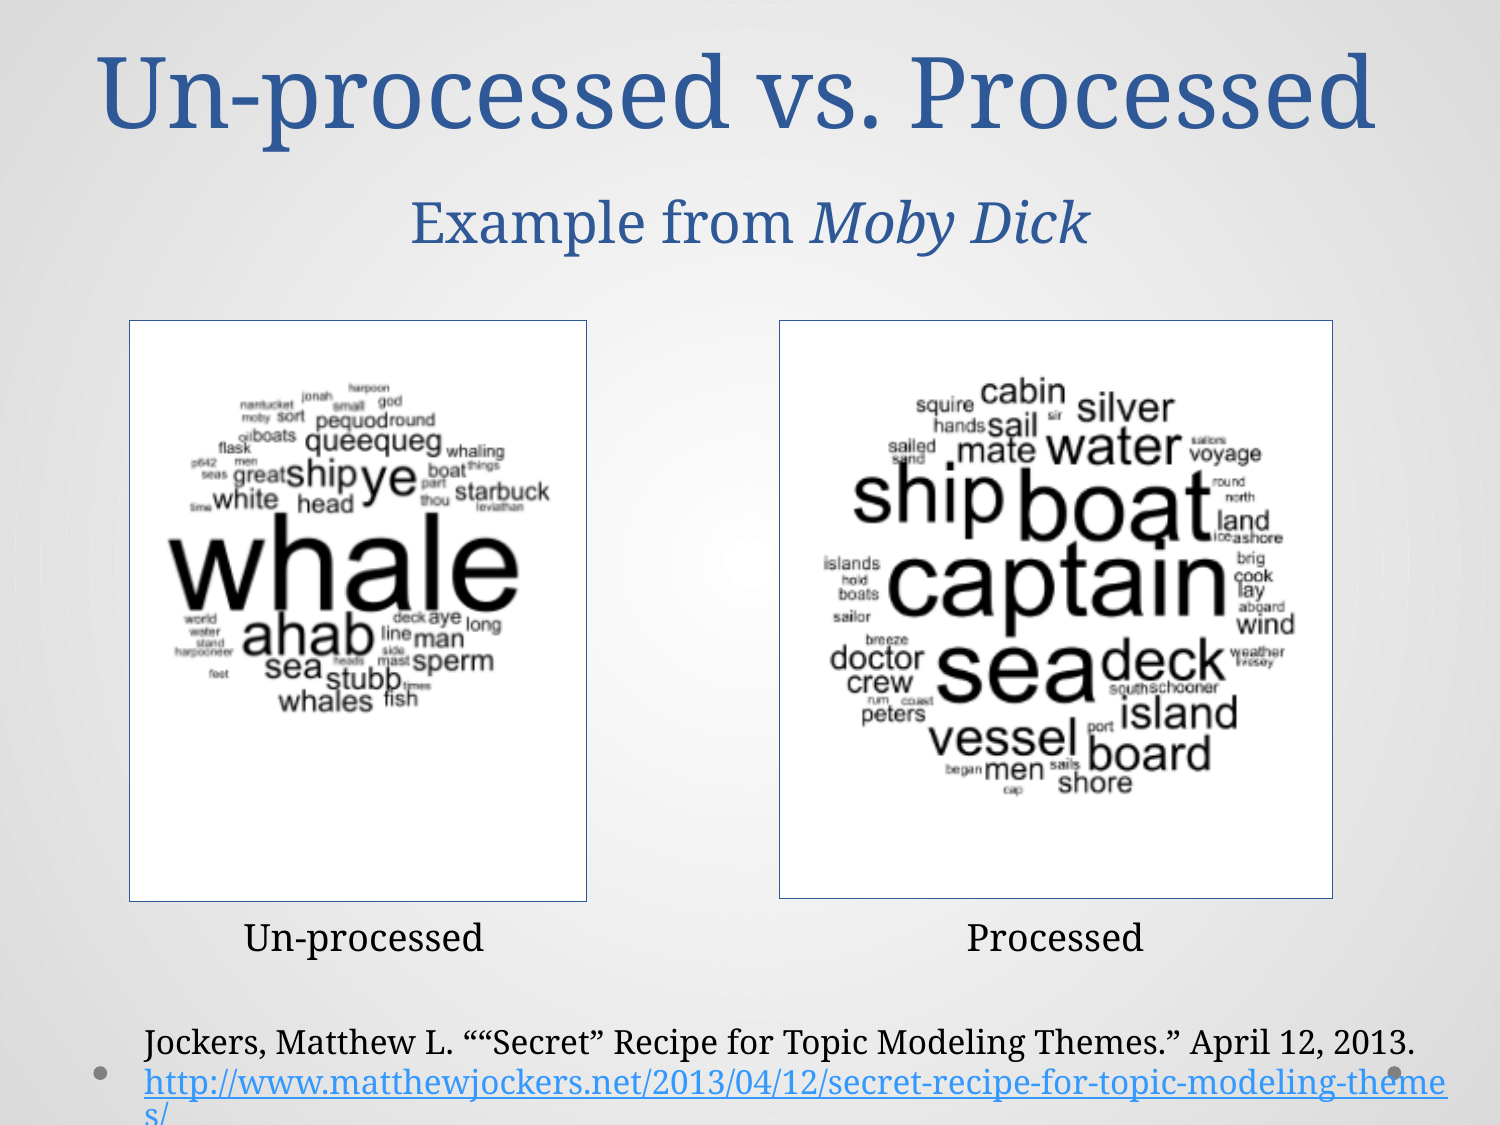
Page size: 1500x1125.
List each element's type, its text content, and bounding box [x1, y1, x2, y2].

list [129, 320, 587, 902]
title Un-processed vs. Processed Example from Moby Dick [75, 0, 1425, 263]
text_box Jockers, Matthew L. ““Secret” Recipe for Topic Modeling Themes.” April 12, 2013. http://www.matthewjockers.net/2013/04/12/secret-recipe-for-topic-modeling-themes/. [129, 1013, 1476, 1125]
text_box Un-processed [228, 906, 640, 967]
text_box Processed [951, 906, 1500, 967]
picture [778, 320, 1333, 899]
